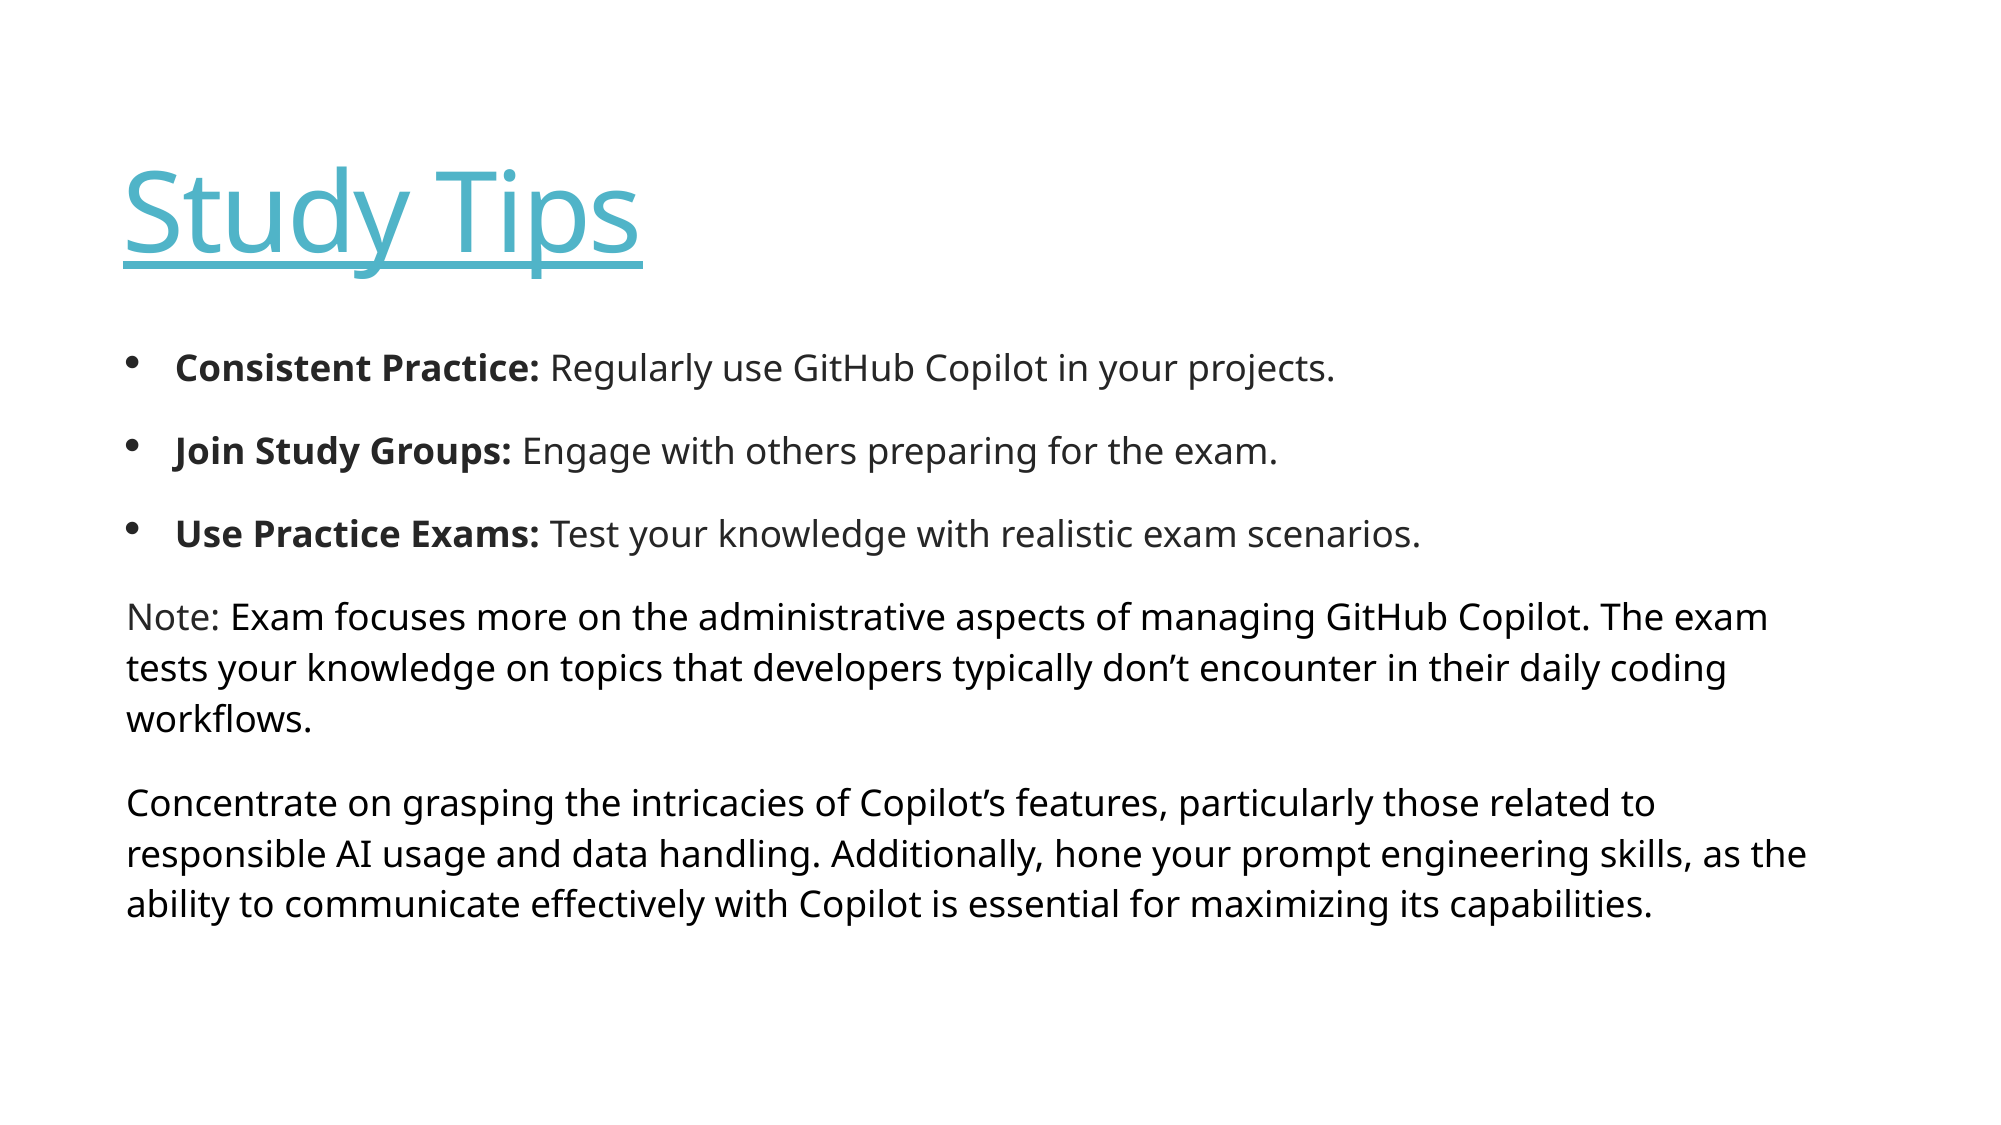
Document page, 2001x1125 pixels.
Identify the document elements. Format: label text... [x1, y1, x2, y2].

title Study Tips [107, 81, 1875, 354]
list Consistent Practice: Regularly use GitHub Copilot in your projects. Join Study Groups: Engage with others preparing for the exam. Use Practice Exams: Test your knowledge with realistic exam scenarios. Note: Exam focuses more on the administrative aspects of managing GitHub Copilot. The exam tests your knowledge on topics that developers typically don’t encounter in their daily coding workflows. Concentrate on grasping the intricacies of Copilot’s features, particularly those related to responsible AI usage and data handling. Additionally, hone your prompt engineering skills, as the ability to communicate effectively with Copilot is essential for maximizing its capabilities. [111, 329, 1876, 948]
